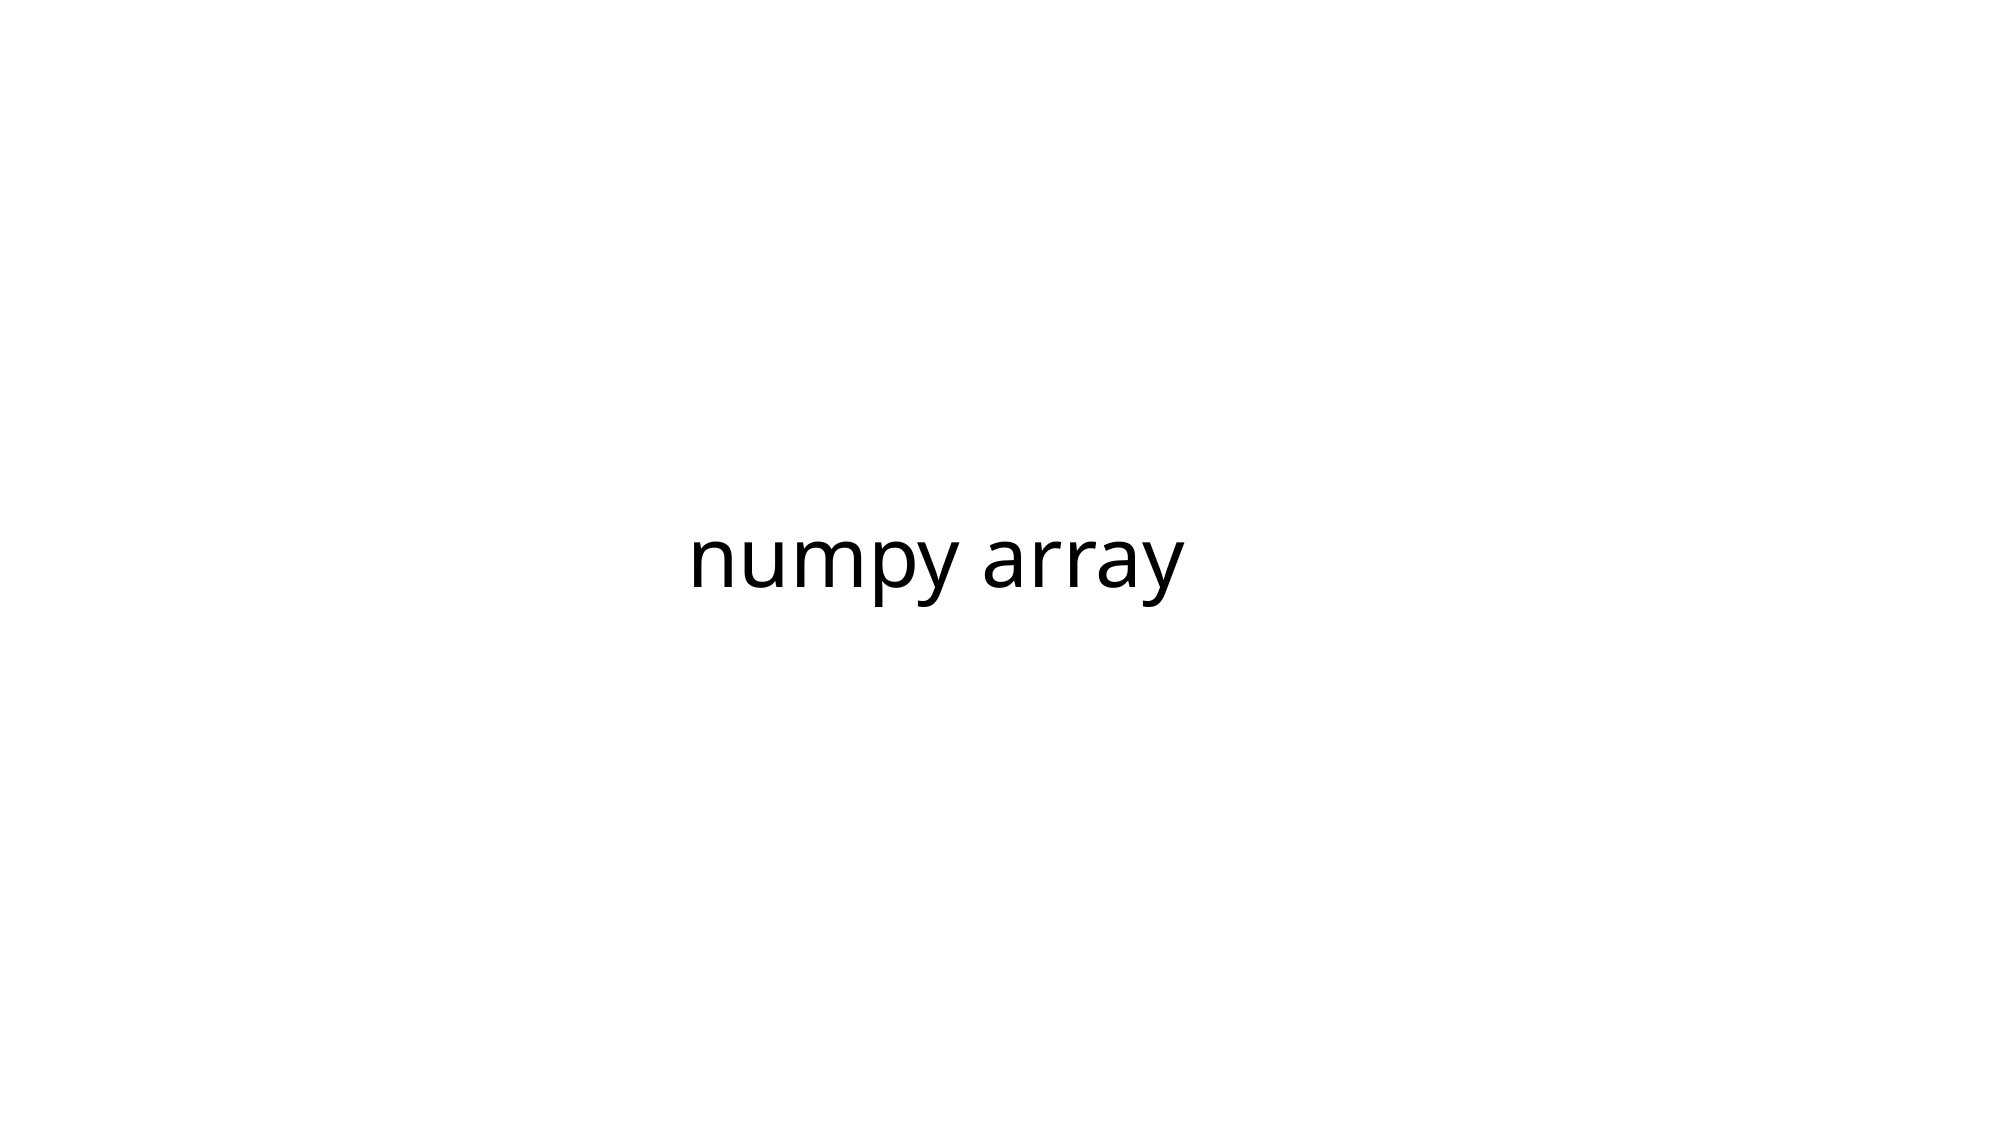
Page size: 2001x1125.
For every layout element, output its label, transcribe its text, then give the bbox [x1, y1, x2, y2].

text_box numpy array [672, 497, 1201, 612]
